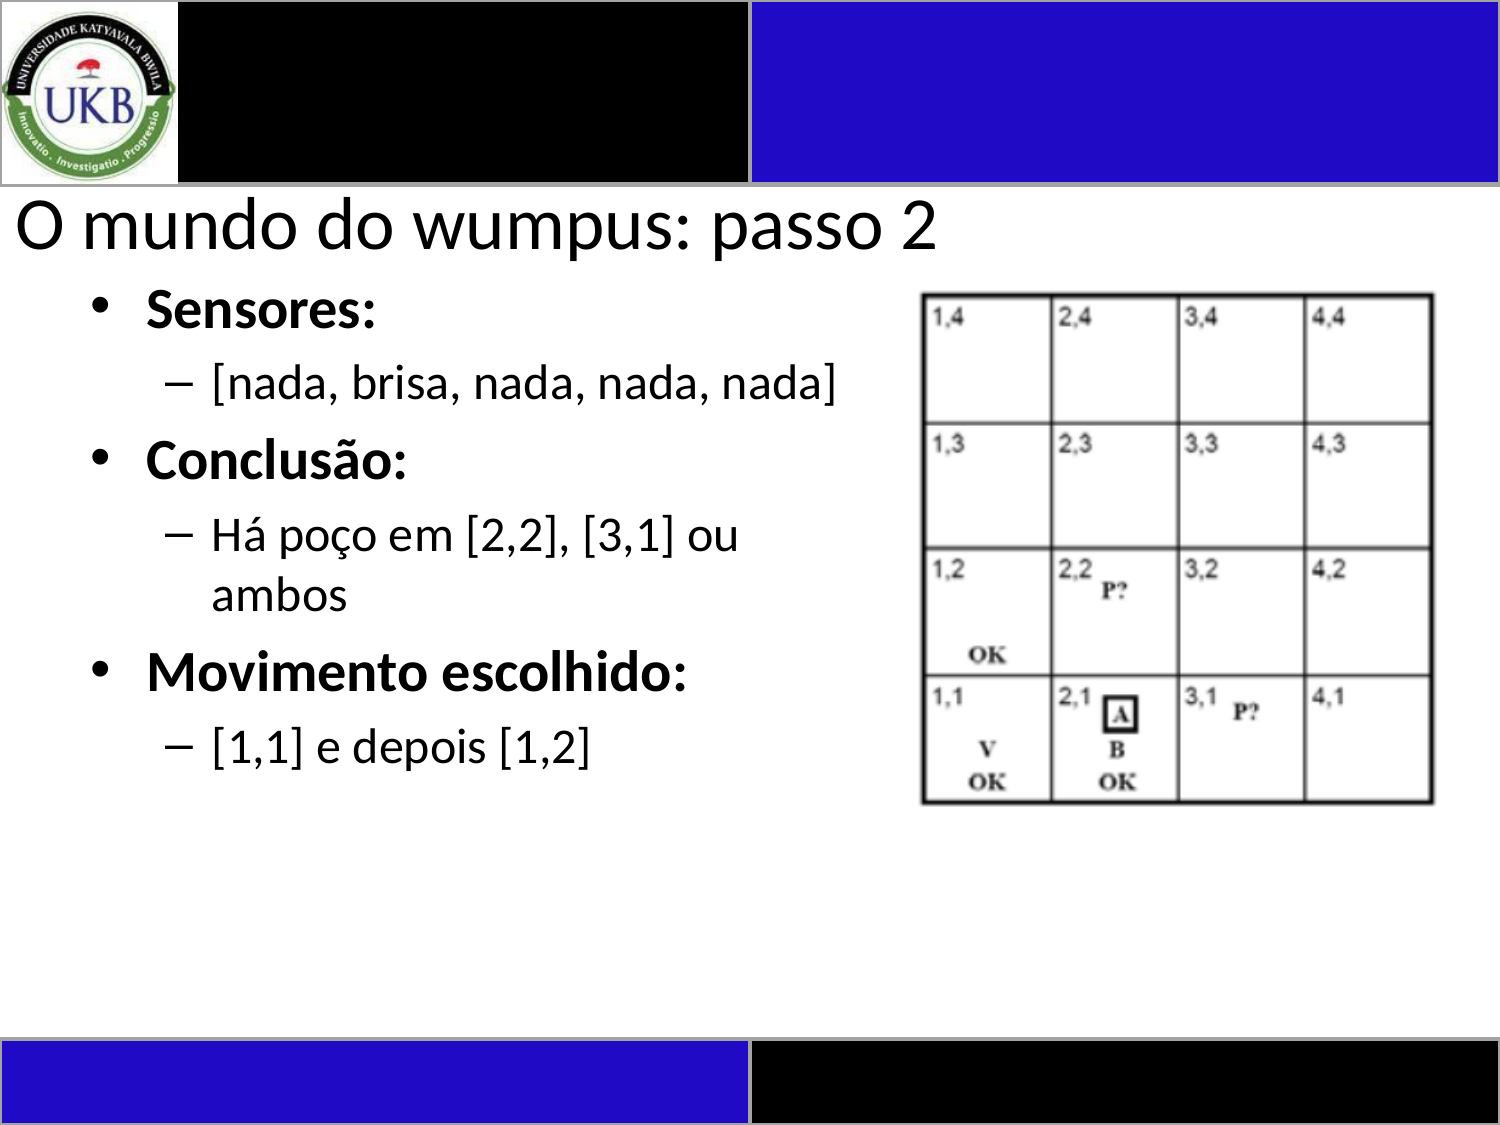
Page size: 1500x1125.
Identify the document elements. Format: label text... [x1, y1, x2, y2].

list Sensores: [nada, brisa, nada, nada, nada] Conclusão: Há poço em [2,2], [3,1] ou ambos Movimento escolhido: [1,1] e depois [1,2] [74, 262, 869, 1006]
title O mundo do wumpus: passo 2 [0, 184, 1500, 255]
picture [2, 2, 178, 184]
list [903, 278, 1455, 823]
